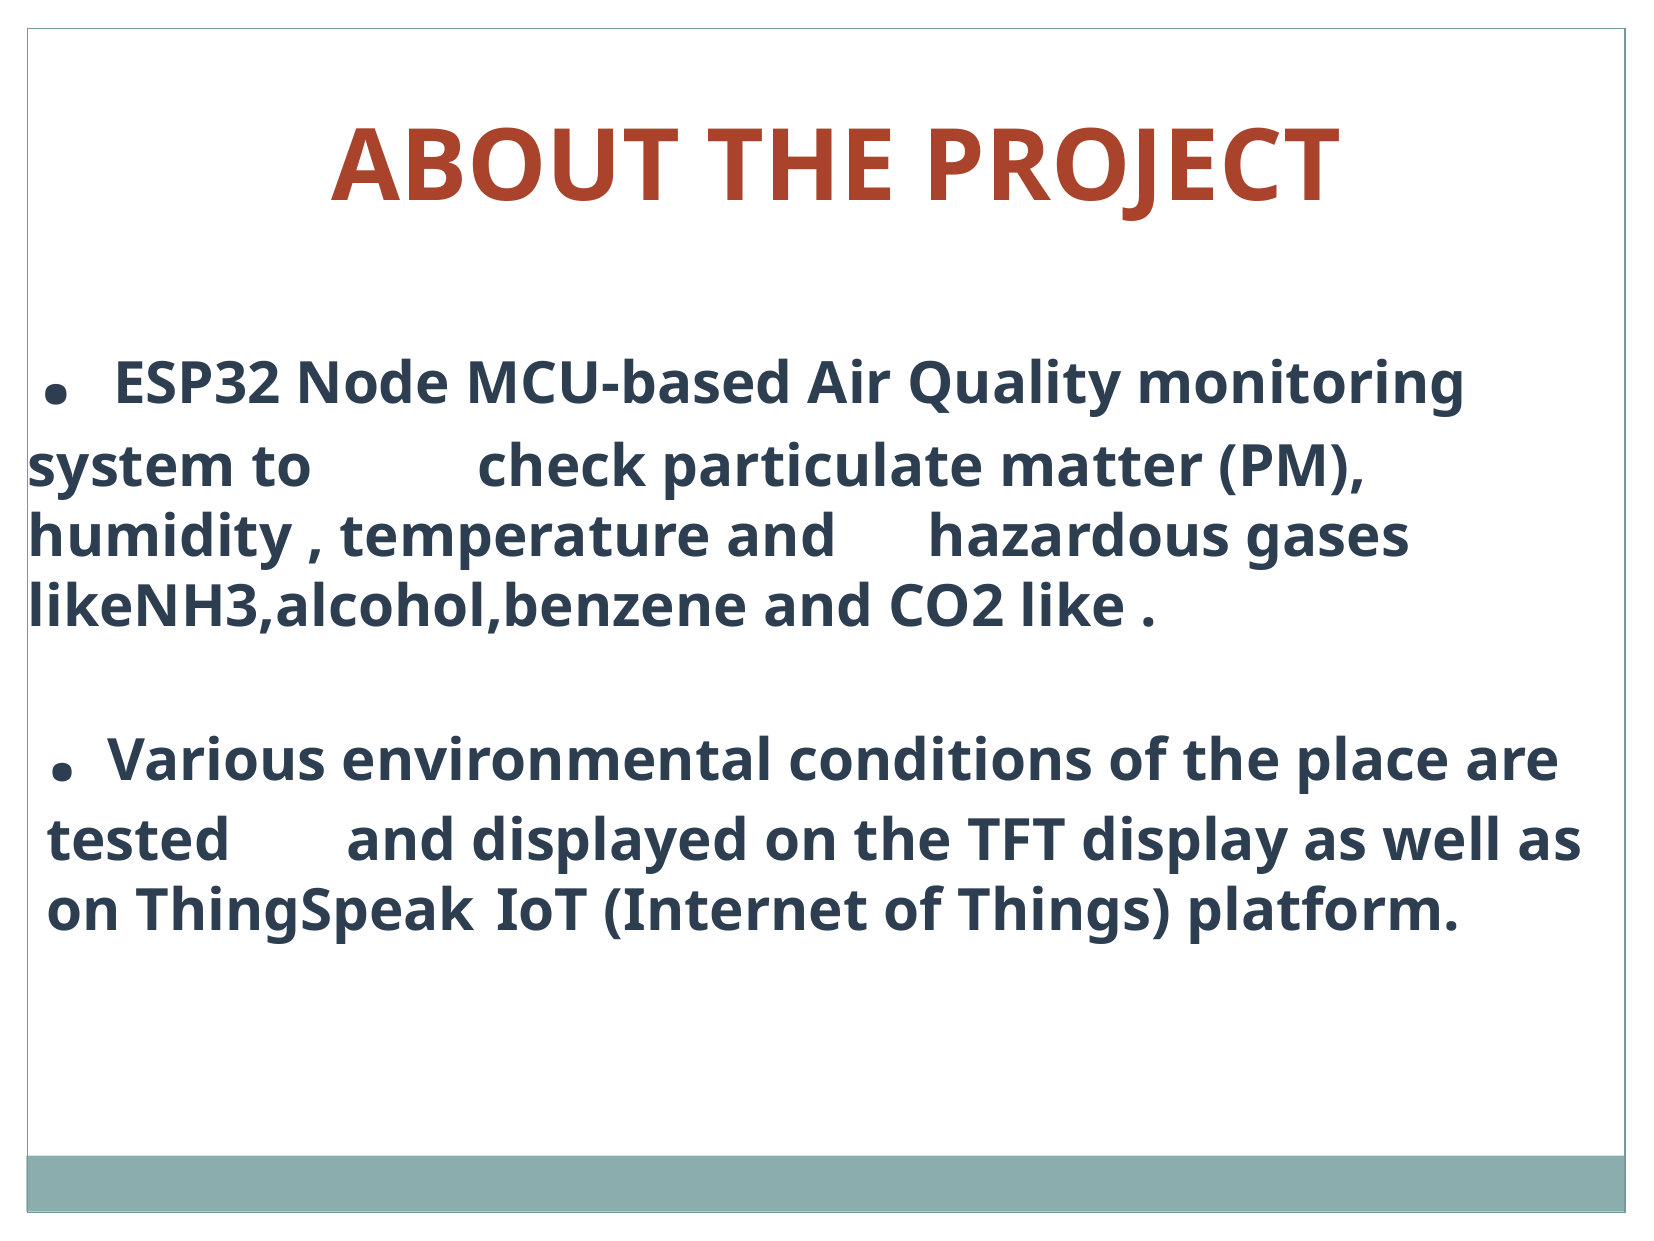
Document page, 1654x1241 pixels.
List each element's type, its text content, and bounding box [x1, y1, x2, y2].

text_box . ESP32 Node MCU-based Air Quality monitoring system to check particulate matter (PM), humidity , temperature and hazardous gases likeNH3,alcohol,benzene and CO2 like . . Various environmental conditions of the place are tested and displayed on the TFT display as well as on ThingSpeak IoT (Internet of Things) platform. [27, 203, 1621, 1240]
text_box ABOUT THE PROJECT [59, 81, 1595, 203]
